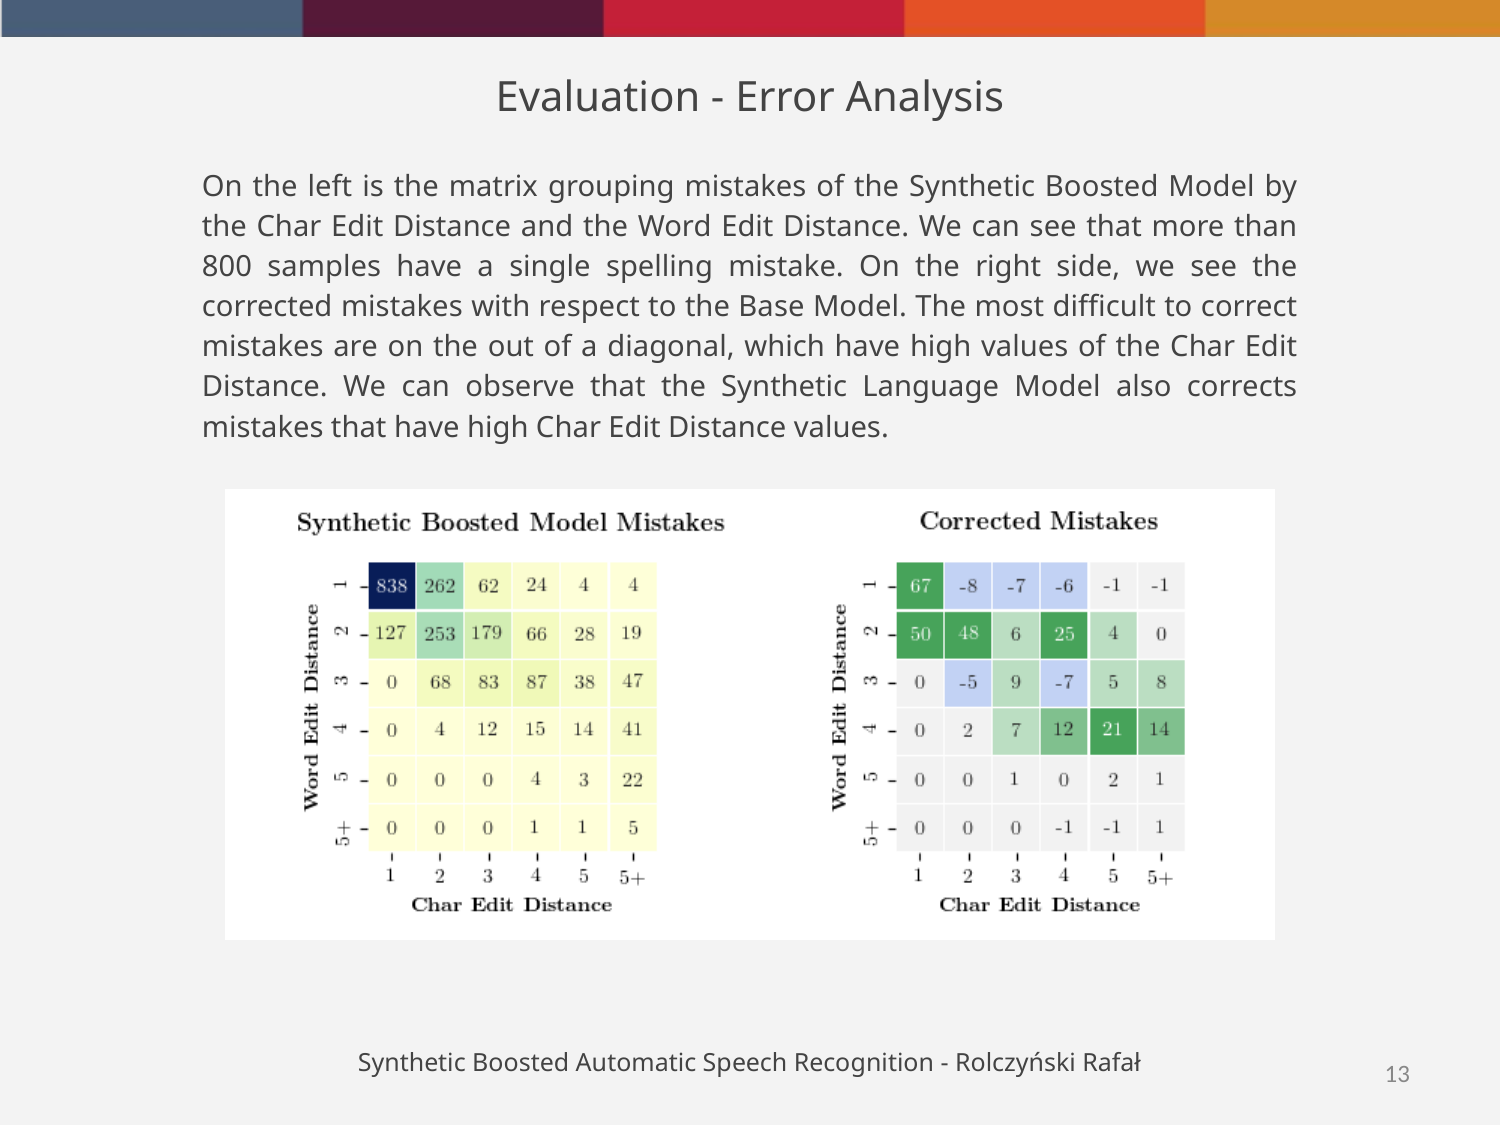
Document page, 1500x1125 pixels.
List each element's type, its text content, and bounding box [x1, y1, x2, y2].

picture [224, 489, 1276, 940]
title Synthetic Boosted Automatic Speech Recognition - Rolczyński Rafał [97, 1026, 1403, 1097]
text_box On the left is the matrix grouping mistakes of the Synthetic Boosted Model by the Char Edit Distance and the Word Edit Distance. We can see that more than 800 samples have a single spelling mistake. On the right side, we see the corrected mistakes with respect to the Base Model. The most difficult to correct mistakes are on the out of a diagonal, which have high values of the Char Edit Distance. We can observe that the Synthetic Language Model also corrects mistakes that have high Char Edit Distance values. [186, 154, 1314, 486]
slide_number ‹#› [1074, 1042, 1425, 1103]
picture [0, 0, 1500, 37]
text_box Evaluation - Error Analysis [160, 62, 1340, 129]
